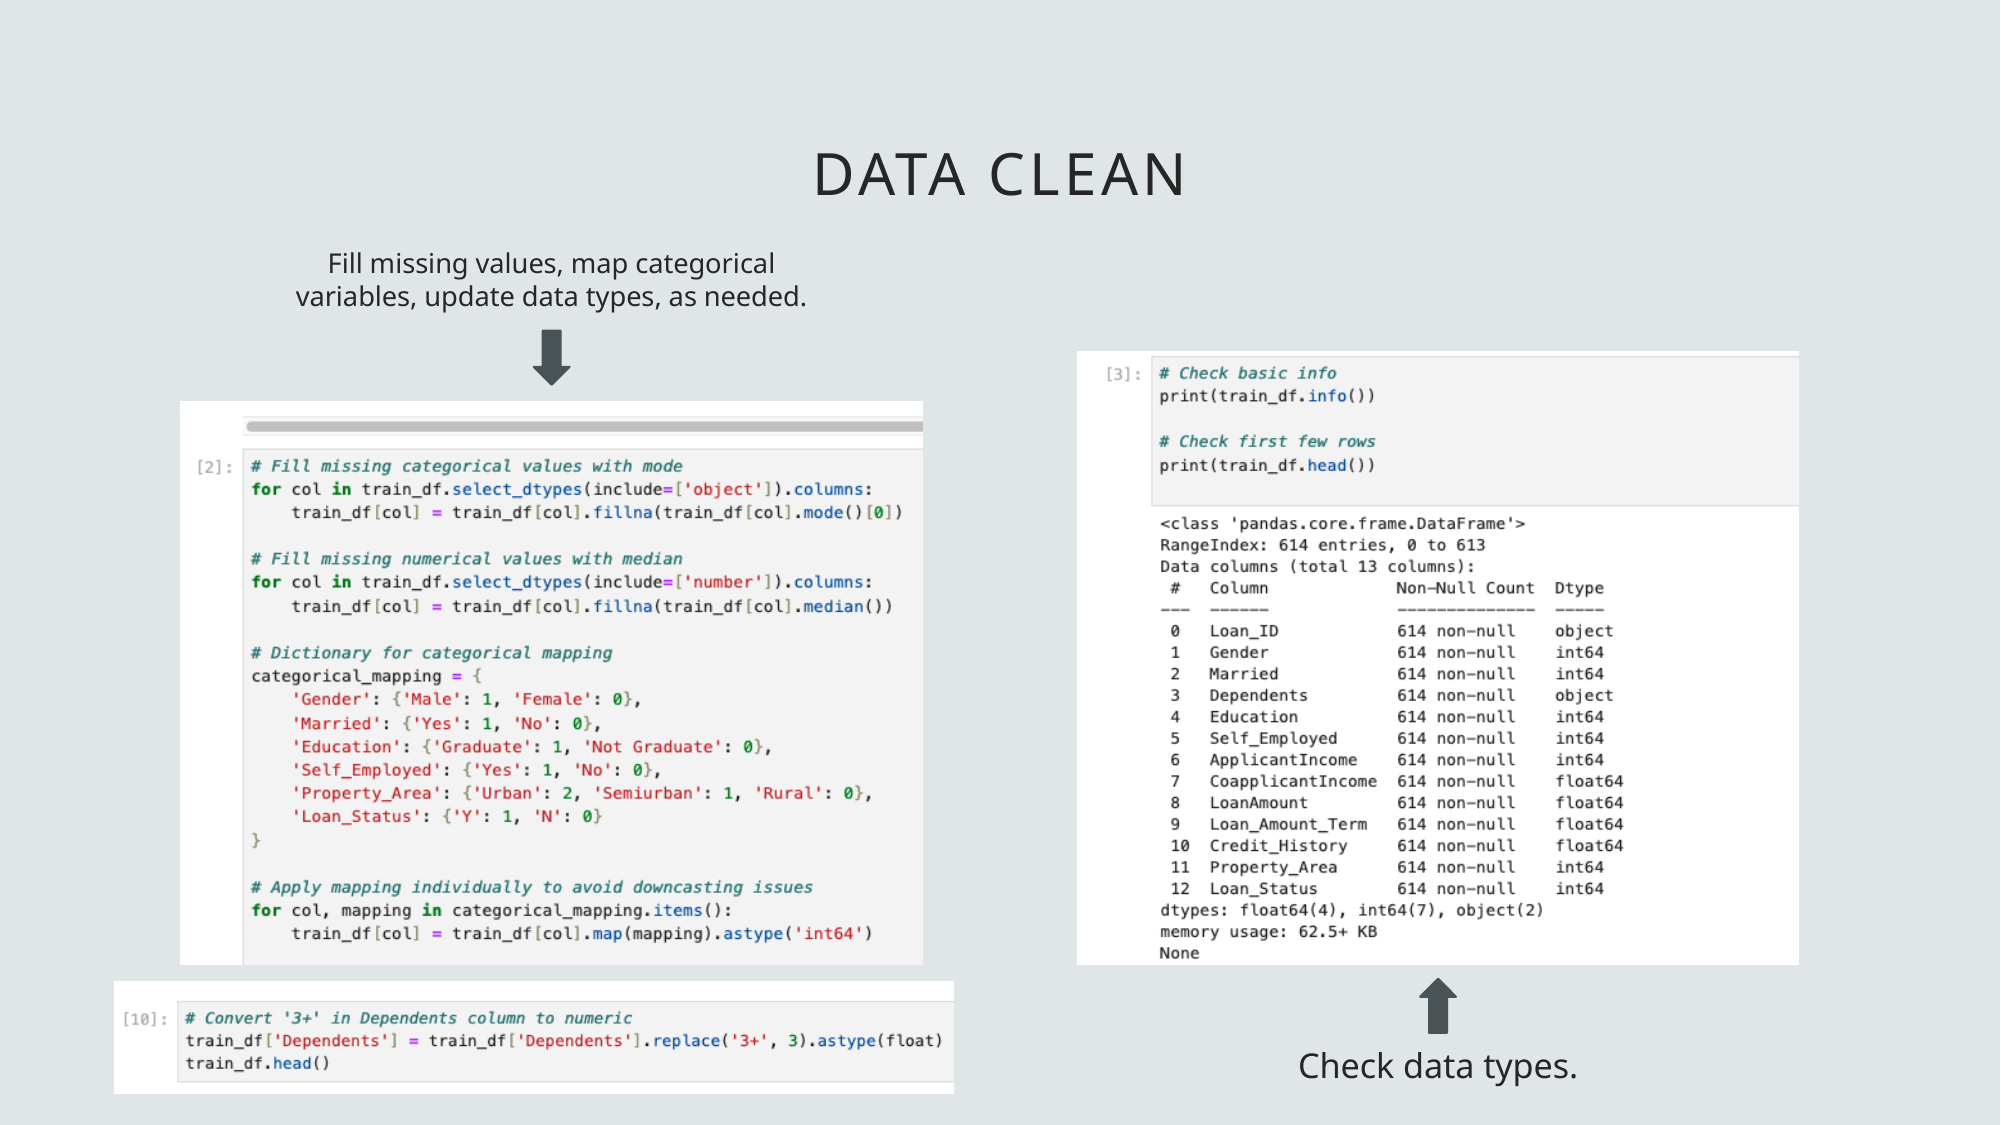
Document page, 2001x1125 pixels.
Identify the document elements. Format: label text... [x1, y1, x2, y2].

picture [114, 981, 954, 1094]
picture [1077, 351, 1799, 965]
text_box [532, 329, 571, 386]
text_box Check data types. [1164, 1037, 1712, 1094]
text_box Fill missing values, map categorical variables, update data types, as needed. [278, 238, 826, 328]
title Data Clean [363, 77, 1637, 277]
picture [180, 401, 923, 965]
text_box [1419, 978, 1457, 1034]
